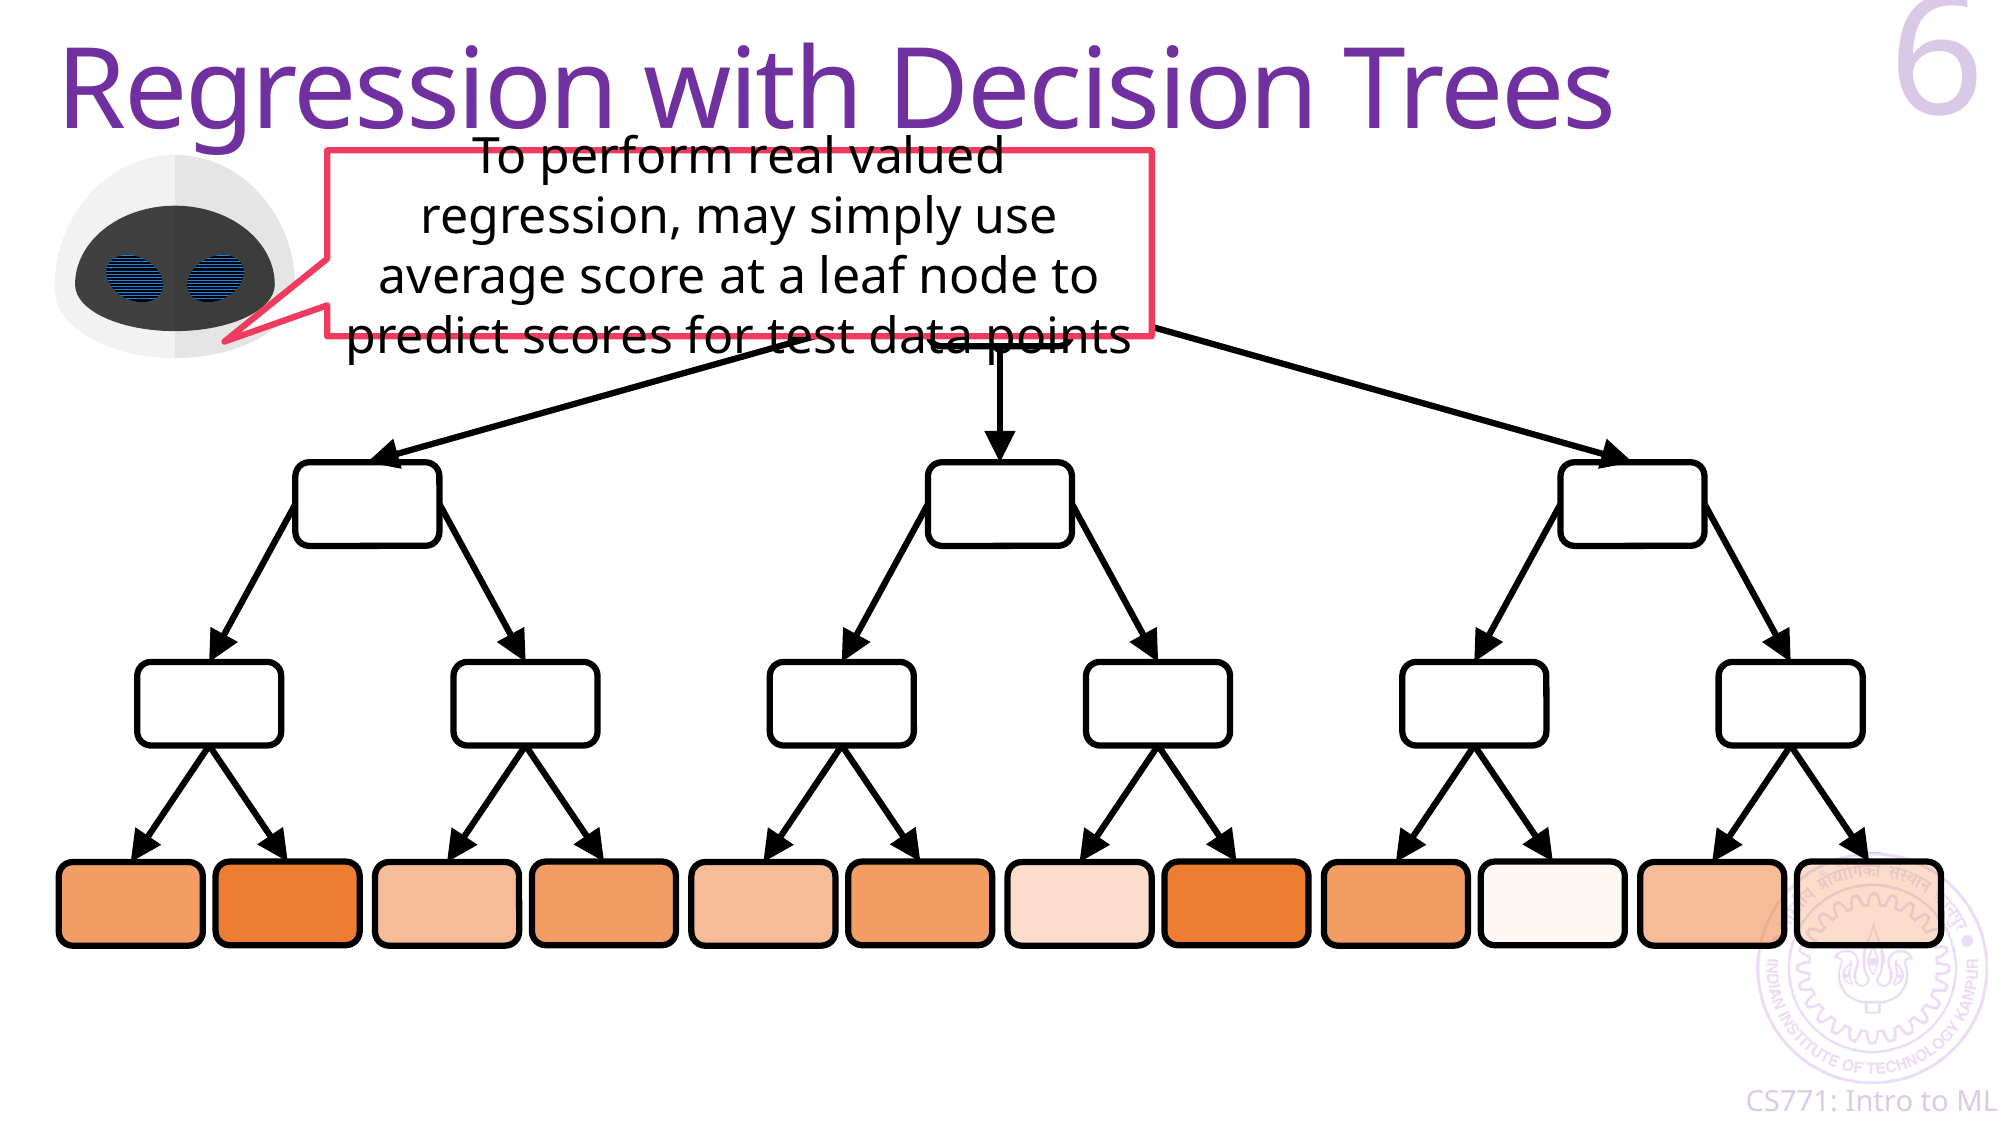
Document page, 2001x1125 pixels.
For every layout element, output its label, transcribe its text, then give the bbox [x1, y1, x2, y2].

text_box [1395, 745, 1475, 863]
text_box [1071, 503, 1159, 662]
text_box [1071, 304, 1633, 463]
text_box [446, 745, 526, 863]
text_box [1079, 745, 1159, 863]
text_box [1711, 745, 1791, 863]
text_box [215, 861, 360, 946]
text_box [1560, 462, 1705, 546]
text_box [1164, 861, 1309, 946]
title Regression with Decision Trees [41, 5, 1945, 183]
text_box [453, 661, 598, 745]
text_box [1323, 862, 1468, 946]
text_box [769, 661, 914, 745]
text_box [1007, 862, 1152, 946]
text_box [1086, 661, 1231, 745]
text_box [367, 304, 929, 463]
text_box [208, 503, 296, 662]
text_box [1640, 862, 1785, 946]
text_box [763, 745, 842, 863]
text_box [54, 154, 296, 359]
text_box [375, 862, 520, 946]
text_box [1402, 661, 1547, 745]
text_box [439, 503, 526, 662]
text_box [1480, 861, 1625, 946]
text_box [130, 745, 210, 863]
text_box [691, 862, 836, 946]
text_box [1157, 745, 1237, 862]
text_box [1474, 503, 1561, 662]
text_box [208, 745, 288, 862]
slide_number 6 [1520, 6, 2000, 183]
text_box [1718, 661, 1863, 745]
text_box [1790, 745, 1870, 862]
text_box [848, 861, 993, 946]
text_box [531, 861, 677, 946]
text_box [525, 745, 605, 862]
text_box To perform real valued regression, may simply use average score at a leaf node to predict scores for test data points [296, 149, 1153, 338]
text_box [841, 745, 921, 862]
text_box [1474, 745, 1554, 862]
text_box [1797, 861, 1942, 946]
text_box [137, 661, 282, 745]
text_box [927, 462, 1072, 546]
text_box [58, 862, 203, 946]
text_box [841, 503, 929, 662]
text_box [295, 462, 440, 546]
text_box [929, 338, 1071, 347]
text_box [1704, 503, 1791, 662]
